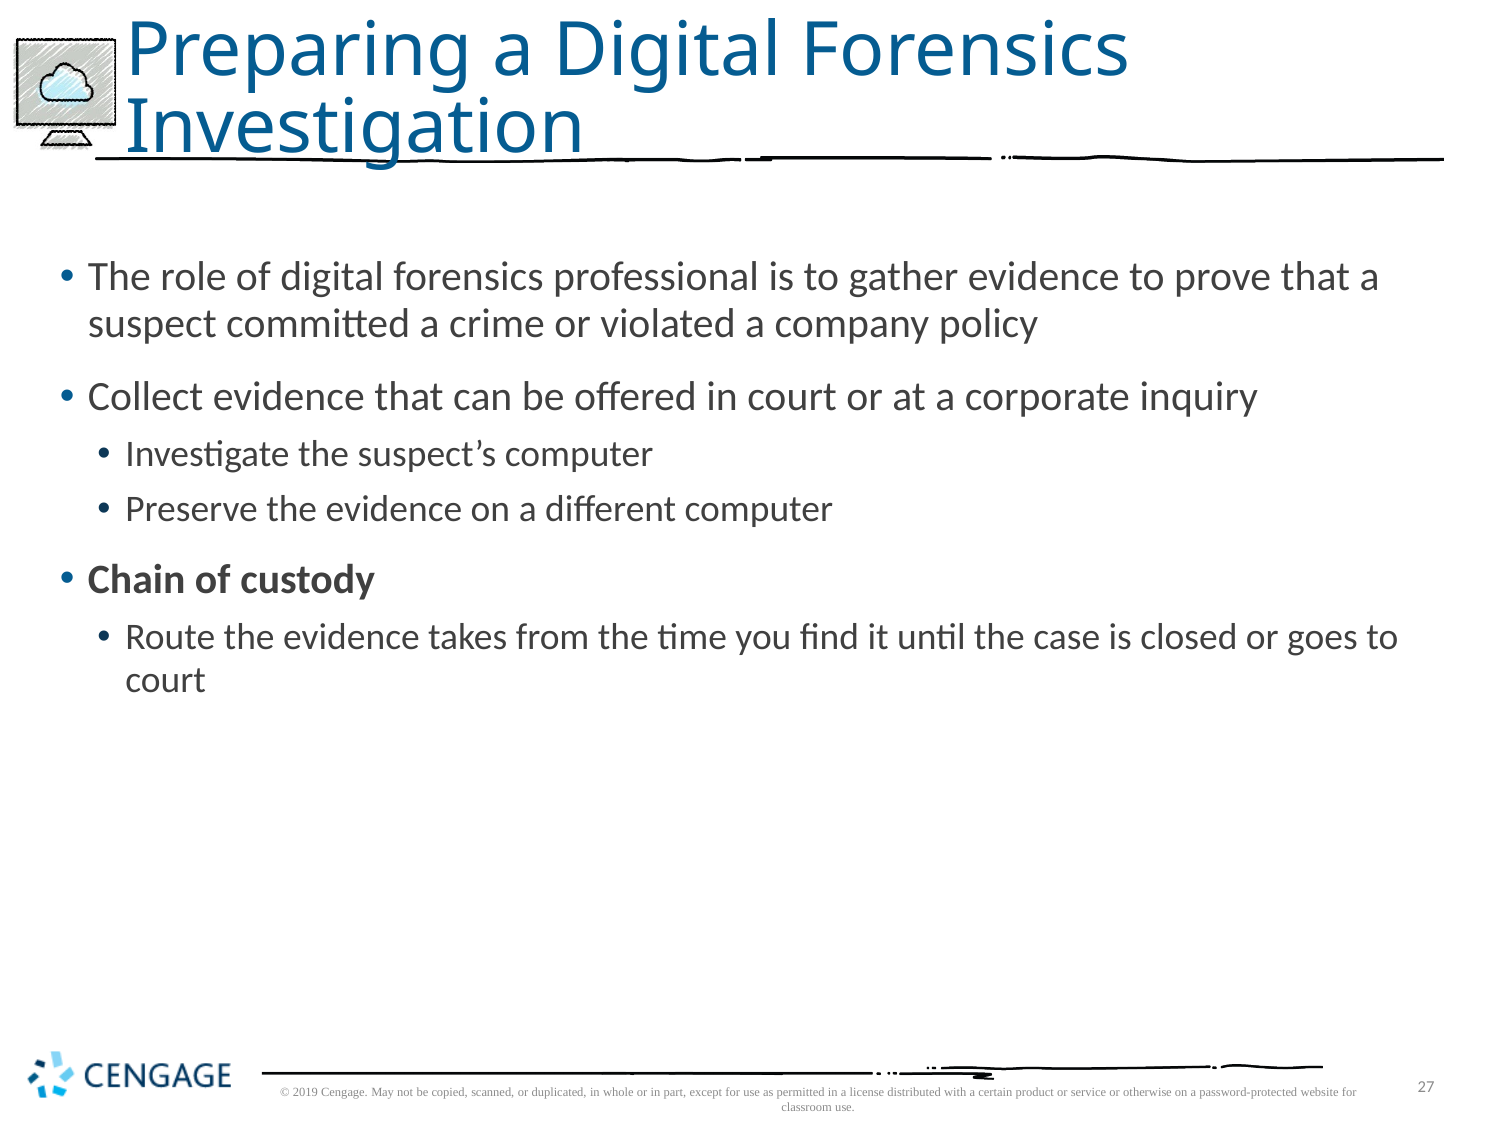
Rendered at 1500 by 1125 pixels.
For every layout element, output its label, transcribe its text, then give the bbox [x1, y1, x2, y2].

picture [261, 1064, 1323, 1079]
list The role of digital forensics professional is to gather evidence to prove that a suspect committed a crime or violated a company policy Collect evidence that can be offered in court or at a corporate inquiry Investigate the suspect’s computer Preserve the evidence on a different computer Chain of custody Route the evidence takes from the time you find it until the case is closed or goes to court [59, 252, 1441, 713]
picture [12, 36, 117, 151]
picture [95, 155, 1444, 163]
title Preparing a Digital Forensics Investigation [125, 52, 1442, 130]
footer © 2019 Cengage. May not be copied, scanned, or duplicated, in whole or in part, except for use as permitted in a license distributed with a certain product or service or otherwise on a password-protected website for classroom use. [261, 1079, 1375, 1120]
picture [7, 1037, 244, 1111]
